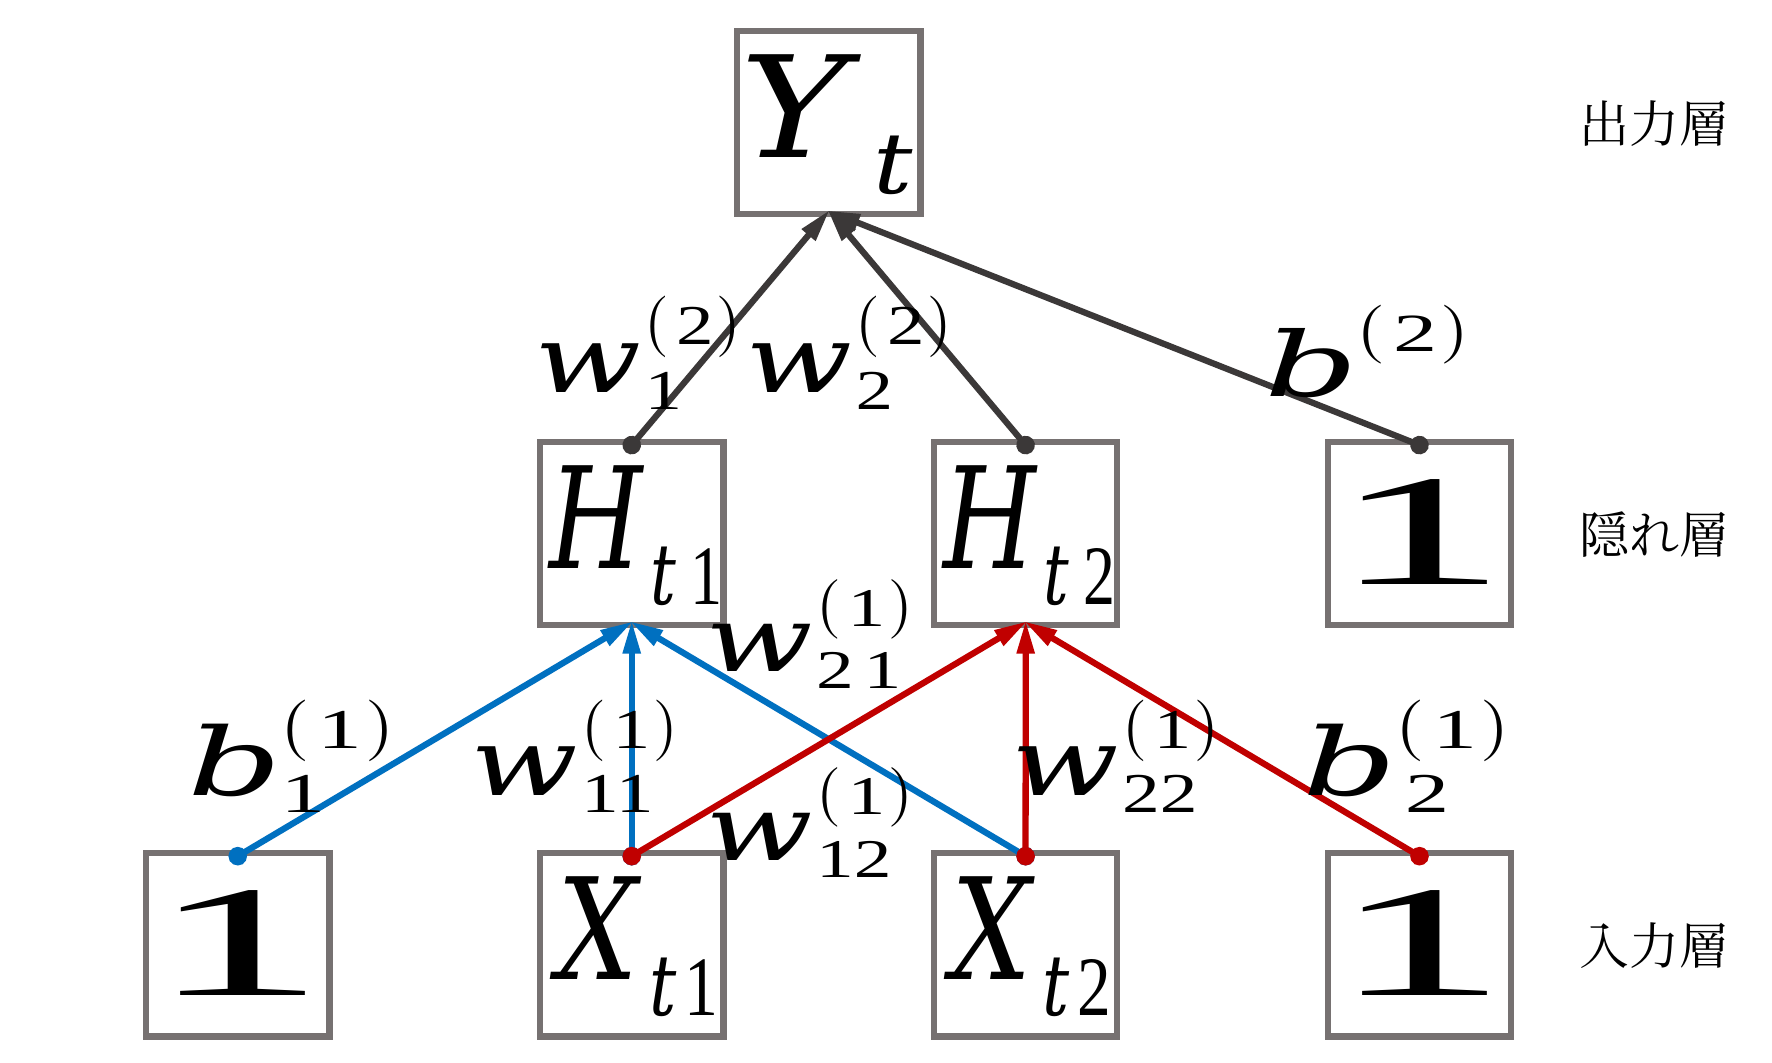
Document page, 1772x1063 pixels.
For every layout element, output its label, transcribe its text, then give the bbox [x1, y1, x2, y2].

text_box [237, 622, 631, 857]
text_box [631, 211, 828, 446]
text_box 入力層 [1564, 906, 1770, 982]
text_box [828, 211, 1026, 446]
text_box 出力層 [1564, 84, 1770, 160]
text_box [1026, 211, 1420, 446]
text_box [1025, 622, 1420, 857]
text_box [631, 622, 1025, 857]
text_box 隠れ層 [1564, 495, 1770, 571]
